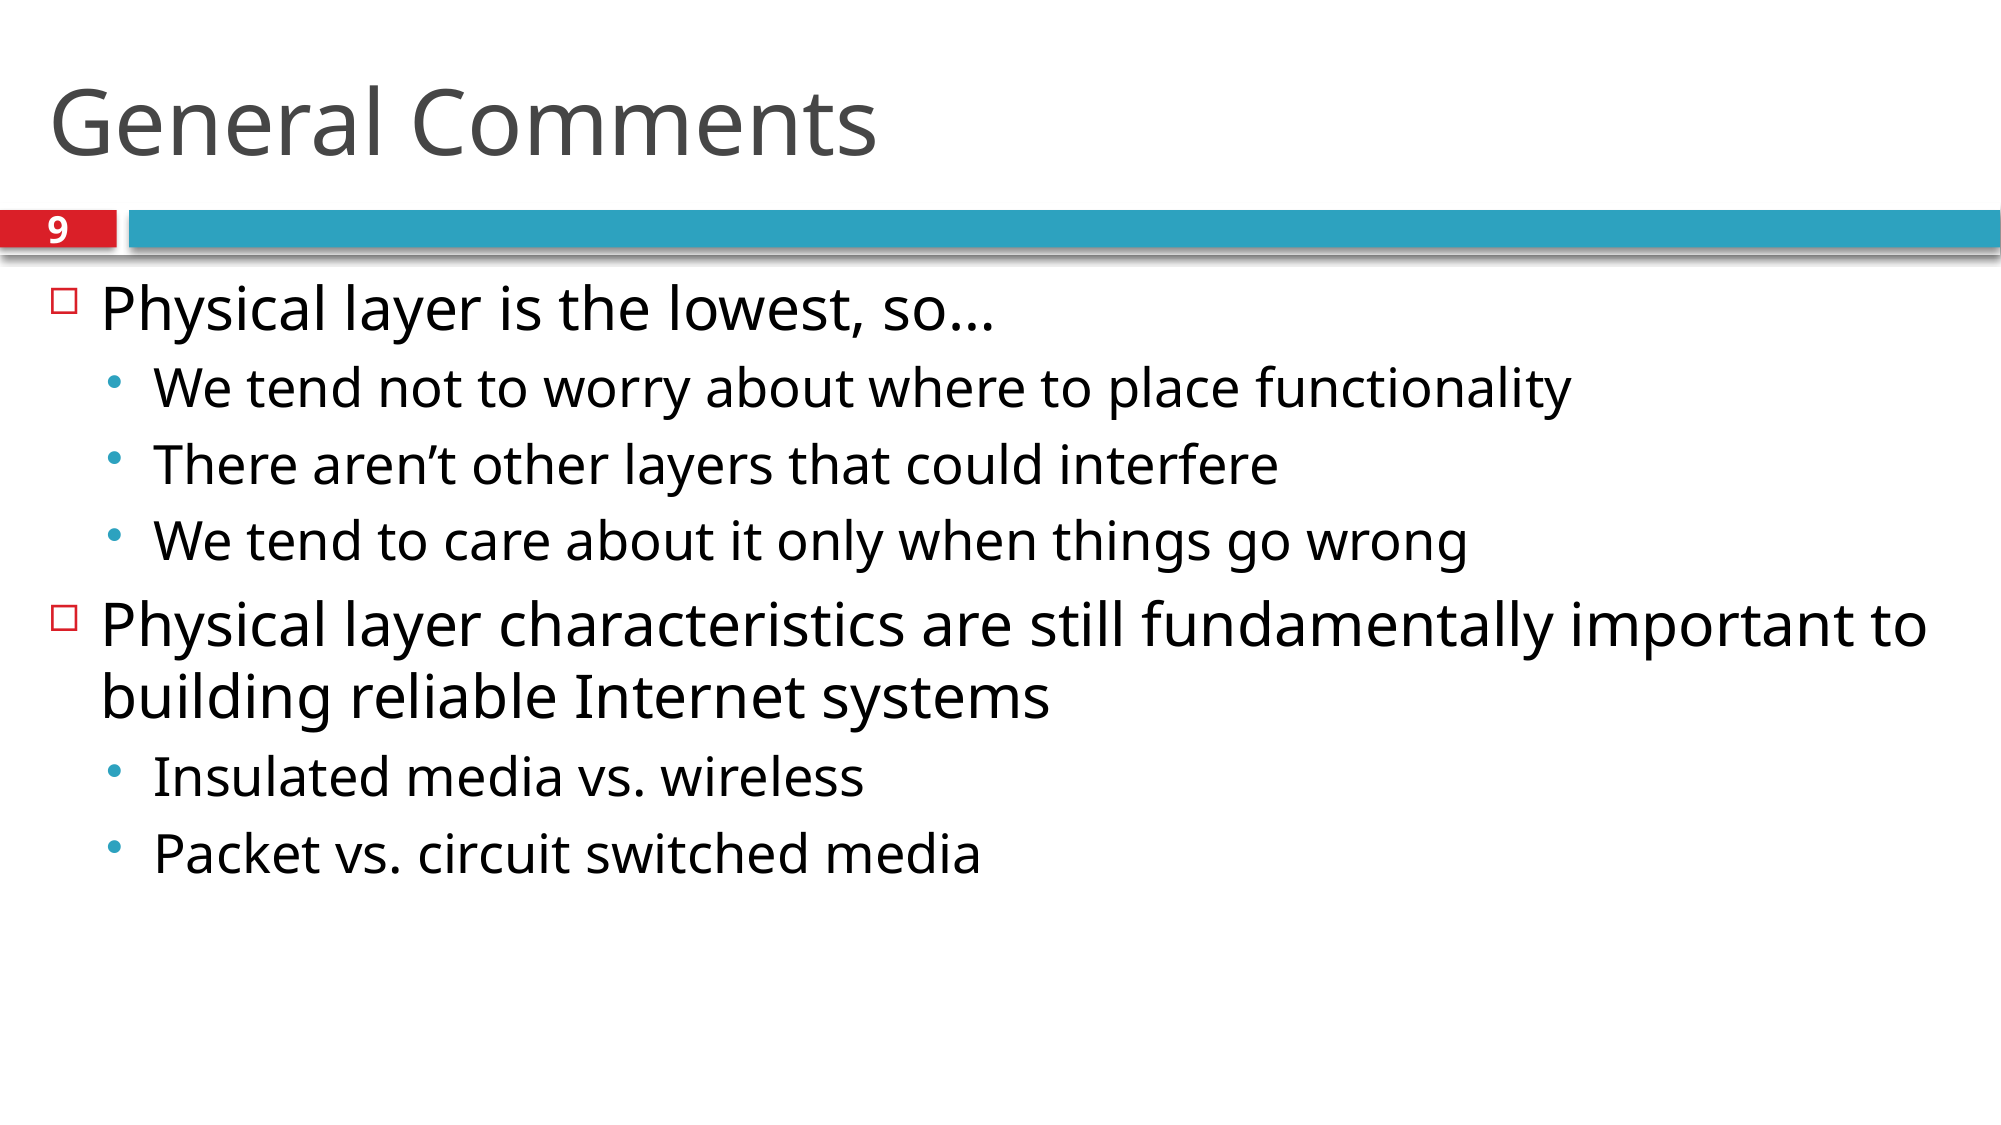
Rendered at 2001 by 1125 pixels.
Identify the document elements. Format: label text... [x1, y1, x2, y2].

list Physical layer is the lowest, so… We tend not to worry about where to place functionality There aren’t other layers that could interfere We tend to care about it only when things go wrong Physical layer characteristics are still fundamentally important to building reliable Internet systems Insulated media vs. wireless Packet vs. circuit switched media [33, 262, 1967, 1100]
title General Comments [33, 37, 1967, 200]
slide_number 9 [0, 206, 117, 257]
